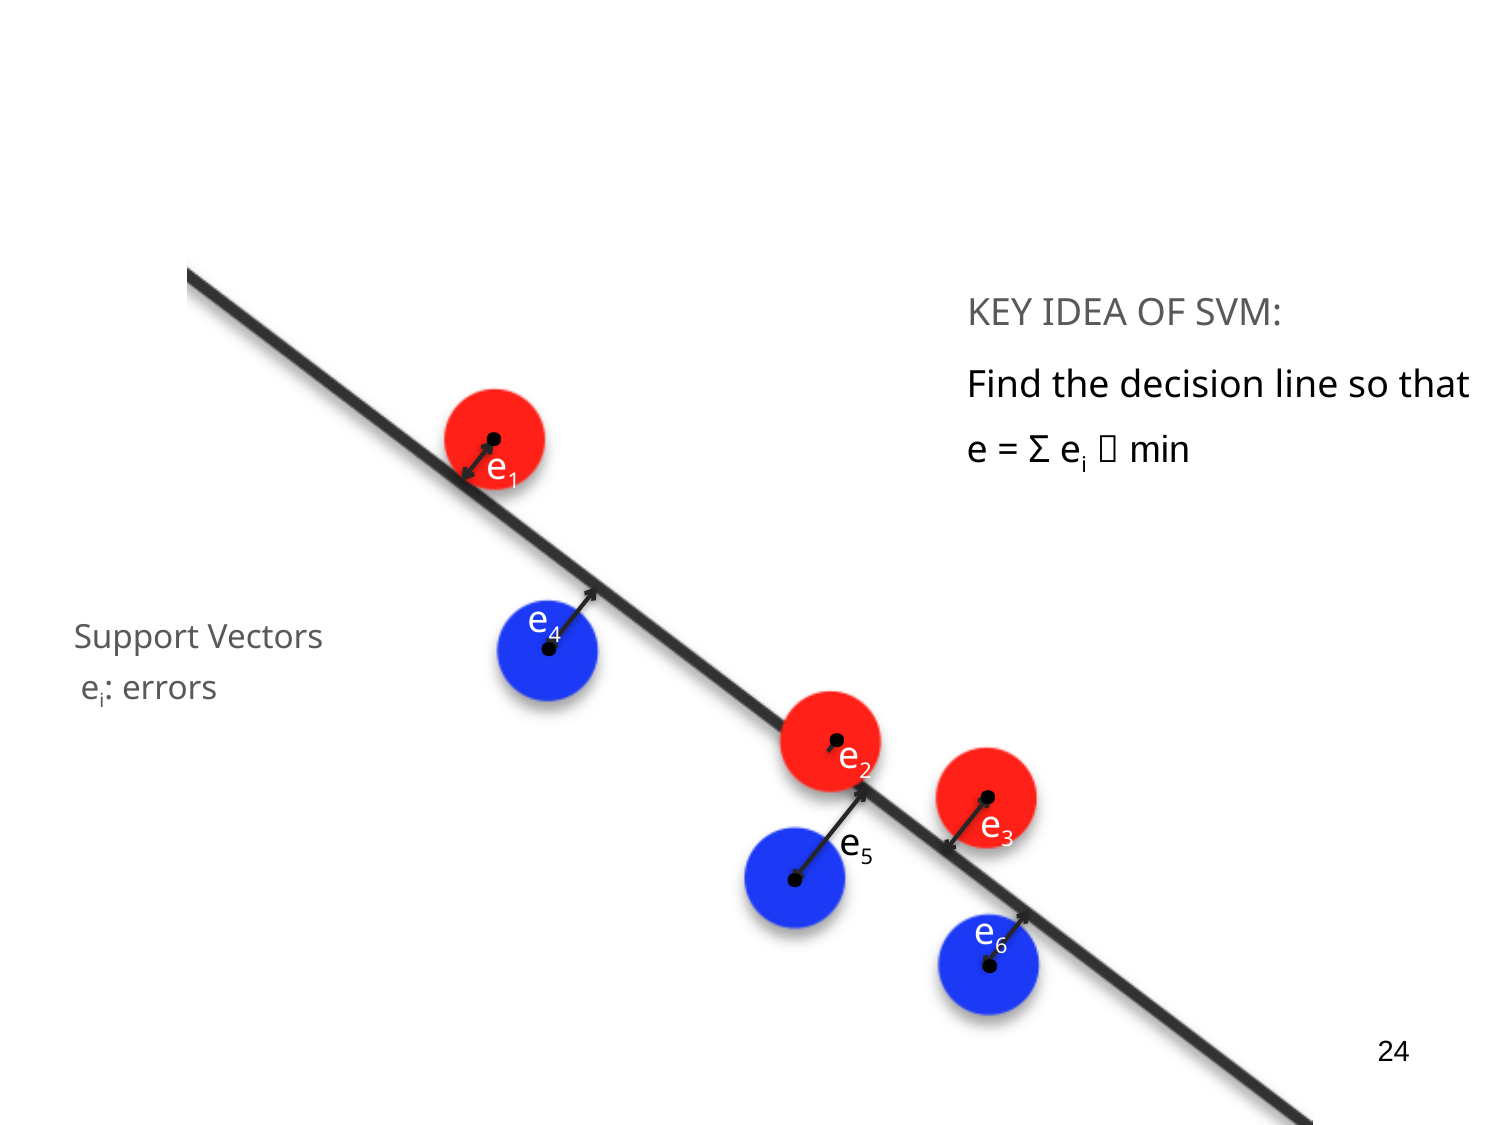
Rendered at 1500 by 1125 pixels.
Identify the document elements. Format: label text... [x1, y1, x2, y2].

text_box Support Vectors [58, 607, 182, 663]
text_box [461, 354, 1030, 998]
text_box ei: errors [65, 658, 182, 719]
slide_number 24 [1315, 1024, 1426, 1103]
text_box Find the decision line so that e = Σ ei  min [1315, 352, 1486, 484]
picture [187, 140, 1313, 1125]
